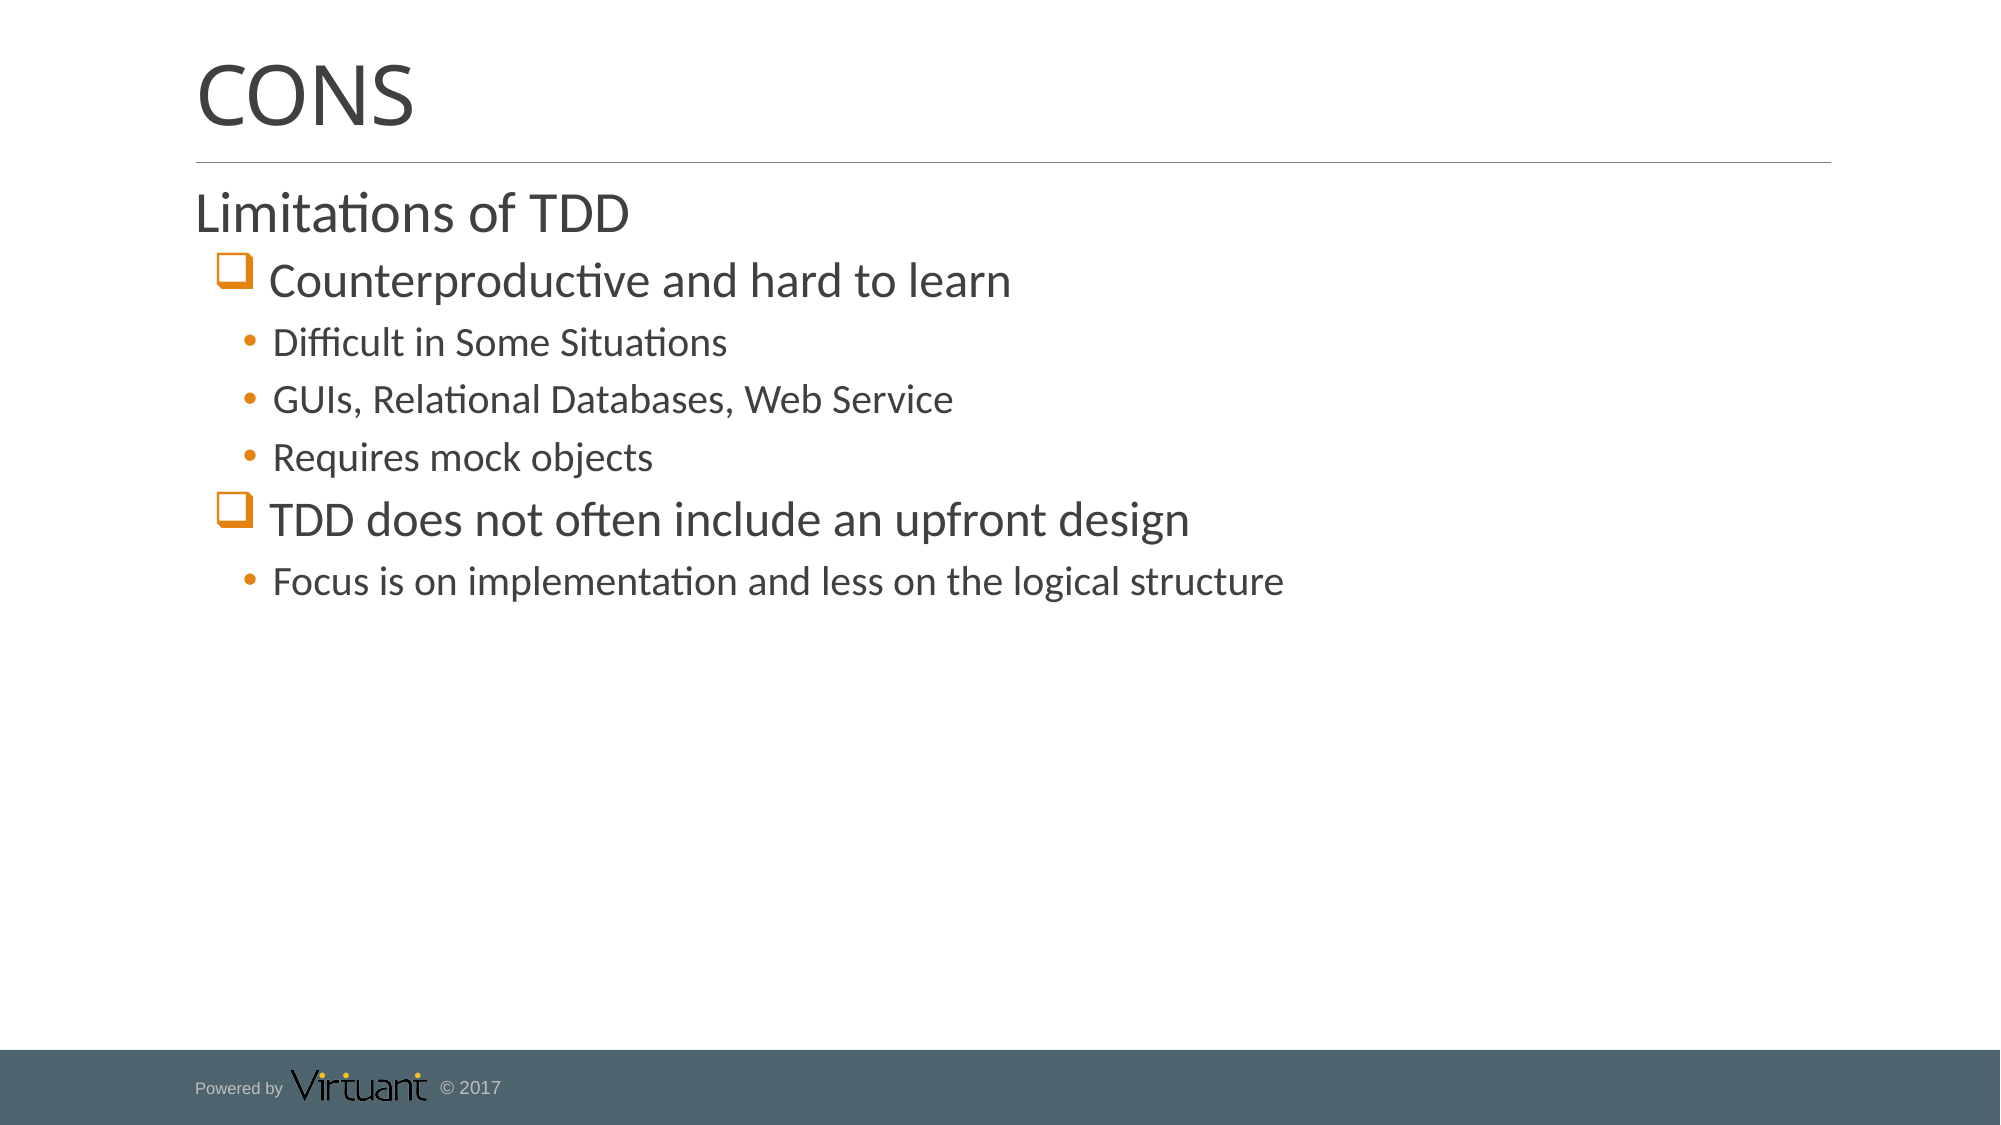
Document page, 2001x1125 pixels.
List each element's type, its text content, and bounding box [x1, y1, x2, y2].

list Limitations of TDD Counterproductive and hard to learn Difficult in Some Situations GUIs, Relational Databases, Web Service Requires mock objects TDD does not often include an upfront design Focus is on implementation and less on the logical structure [180, 174, 1830, 963]
title CONS [180, 47, 1830, 150]
picture [290, 1070, 427, 1102]
